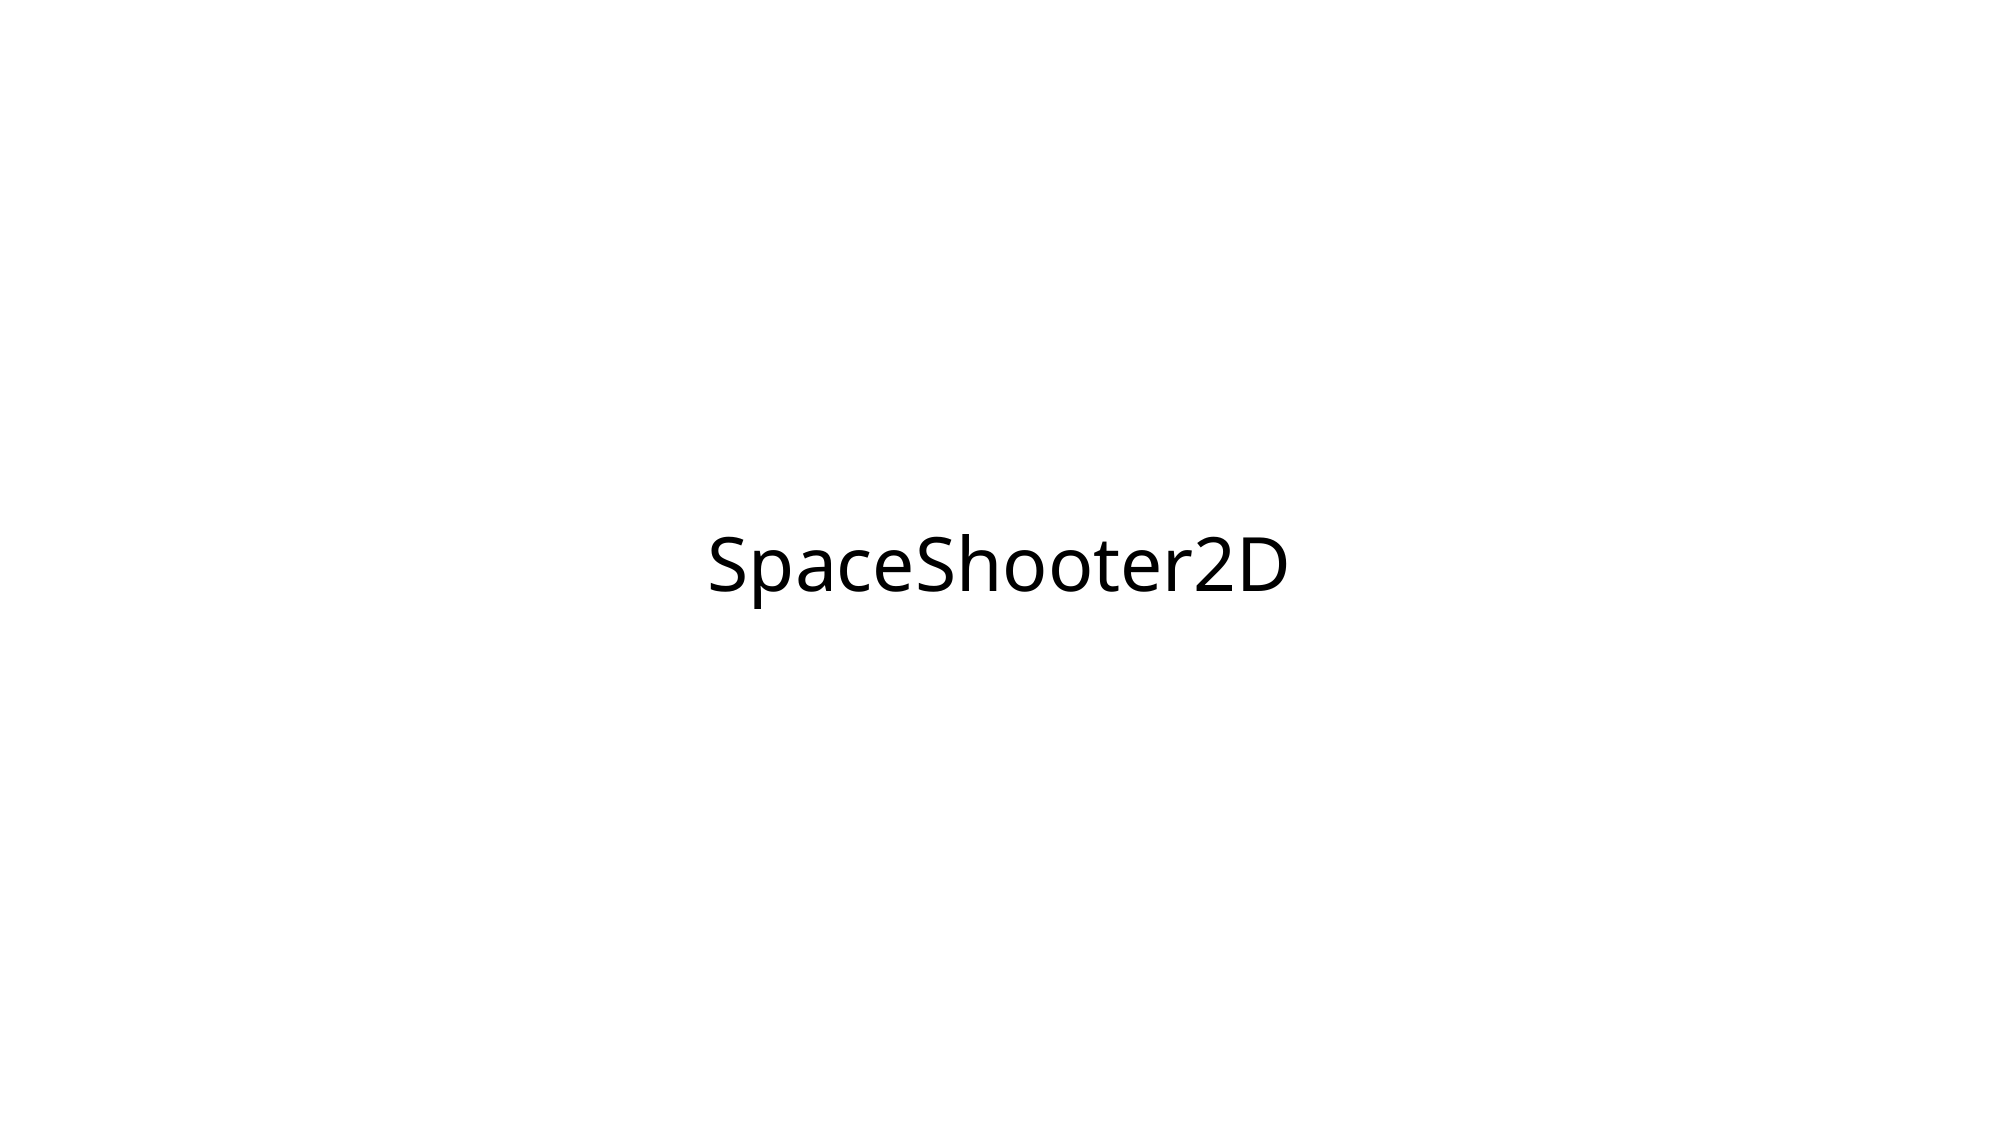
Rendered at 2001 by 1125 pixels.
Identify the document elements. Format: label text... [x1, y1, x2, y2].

text_box SpaceShooter2D [693, 509, 1307, 615]
